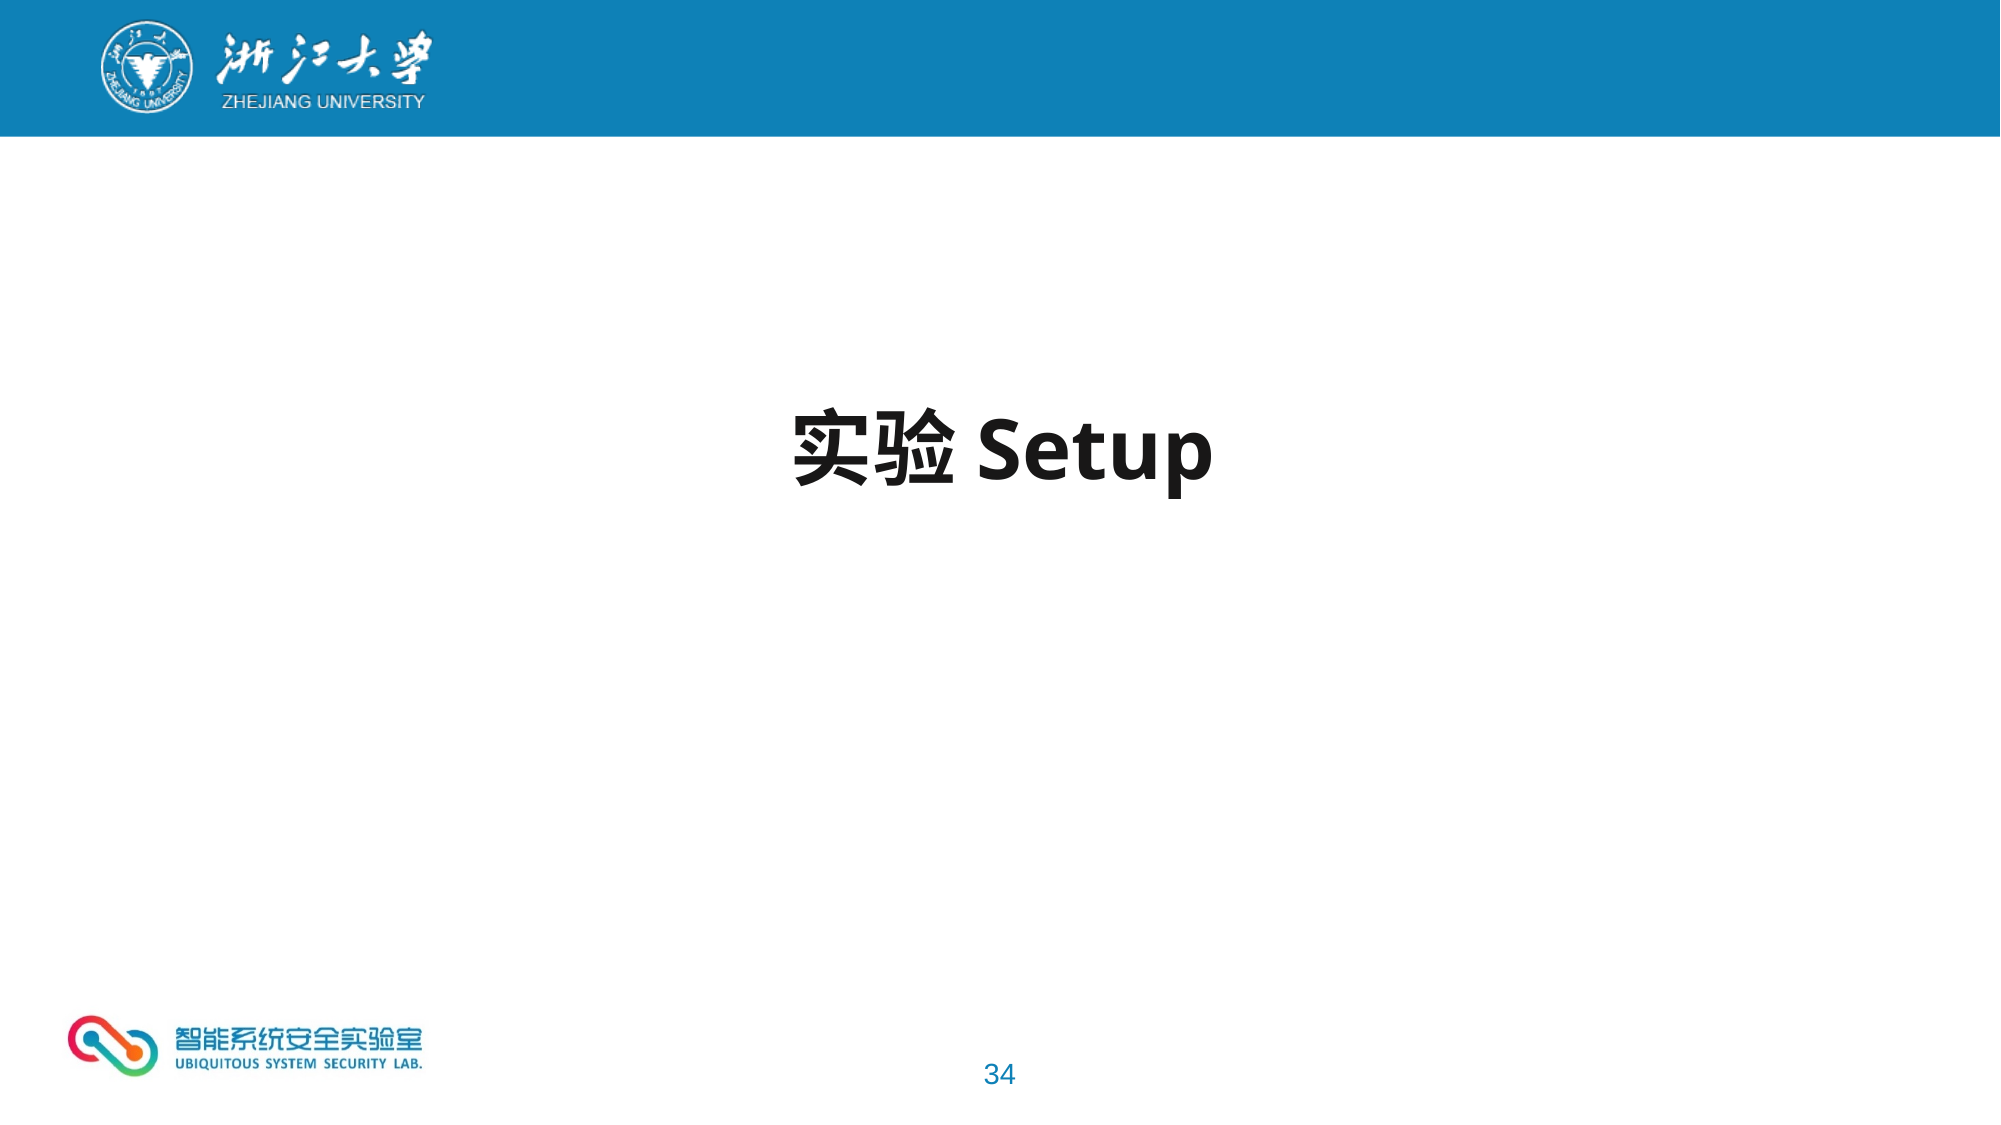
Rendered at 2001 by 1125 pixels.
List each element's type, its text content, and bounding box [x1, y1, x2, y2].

picture [281, 33, 307, 84]
text_box 实验Setup [186, 389, 1819, 504]
picture [368, 66, 380, 77]
picture [50, 997, 447, 1093]
picture [102, 21, 193, 114]
picture [391, 30, 432, 84]
picture [222, 95, 312, 108]
picture [312, 40, 330, 66]
picture [216, 32, 274, 84]
picture [317, 95, 425, 108]
picture [338, 33, 377, 74]
